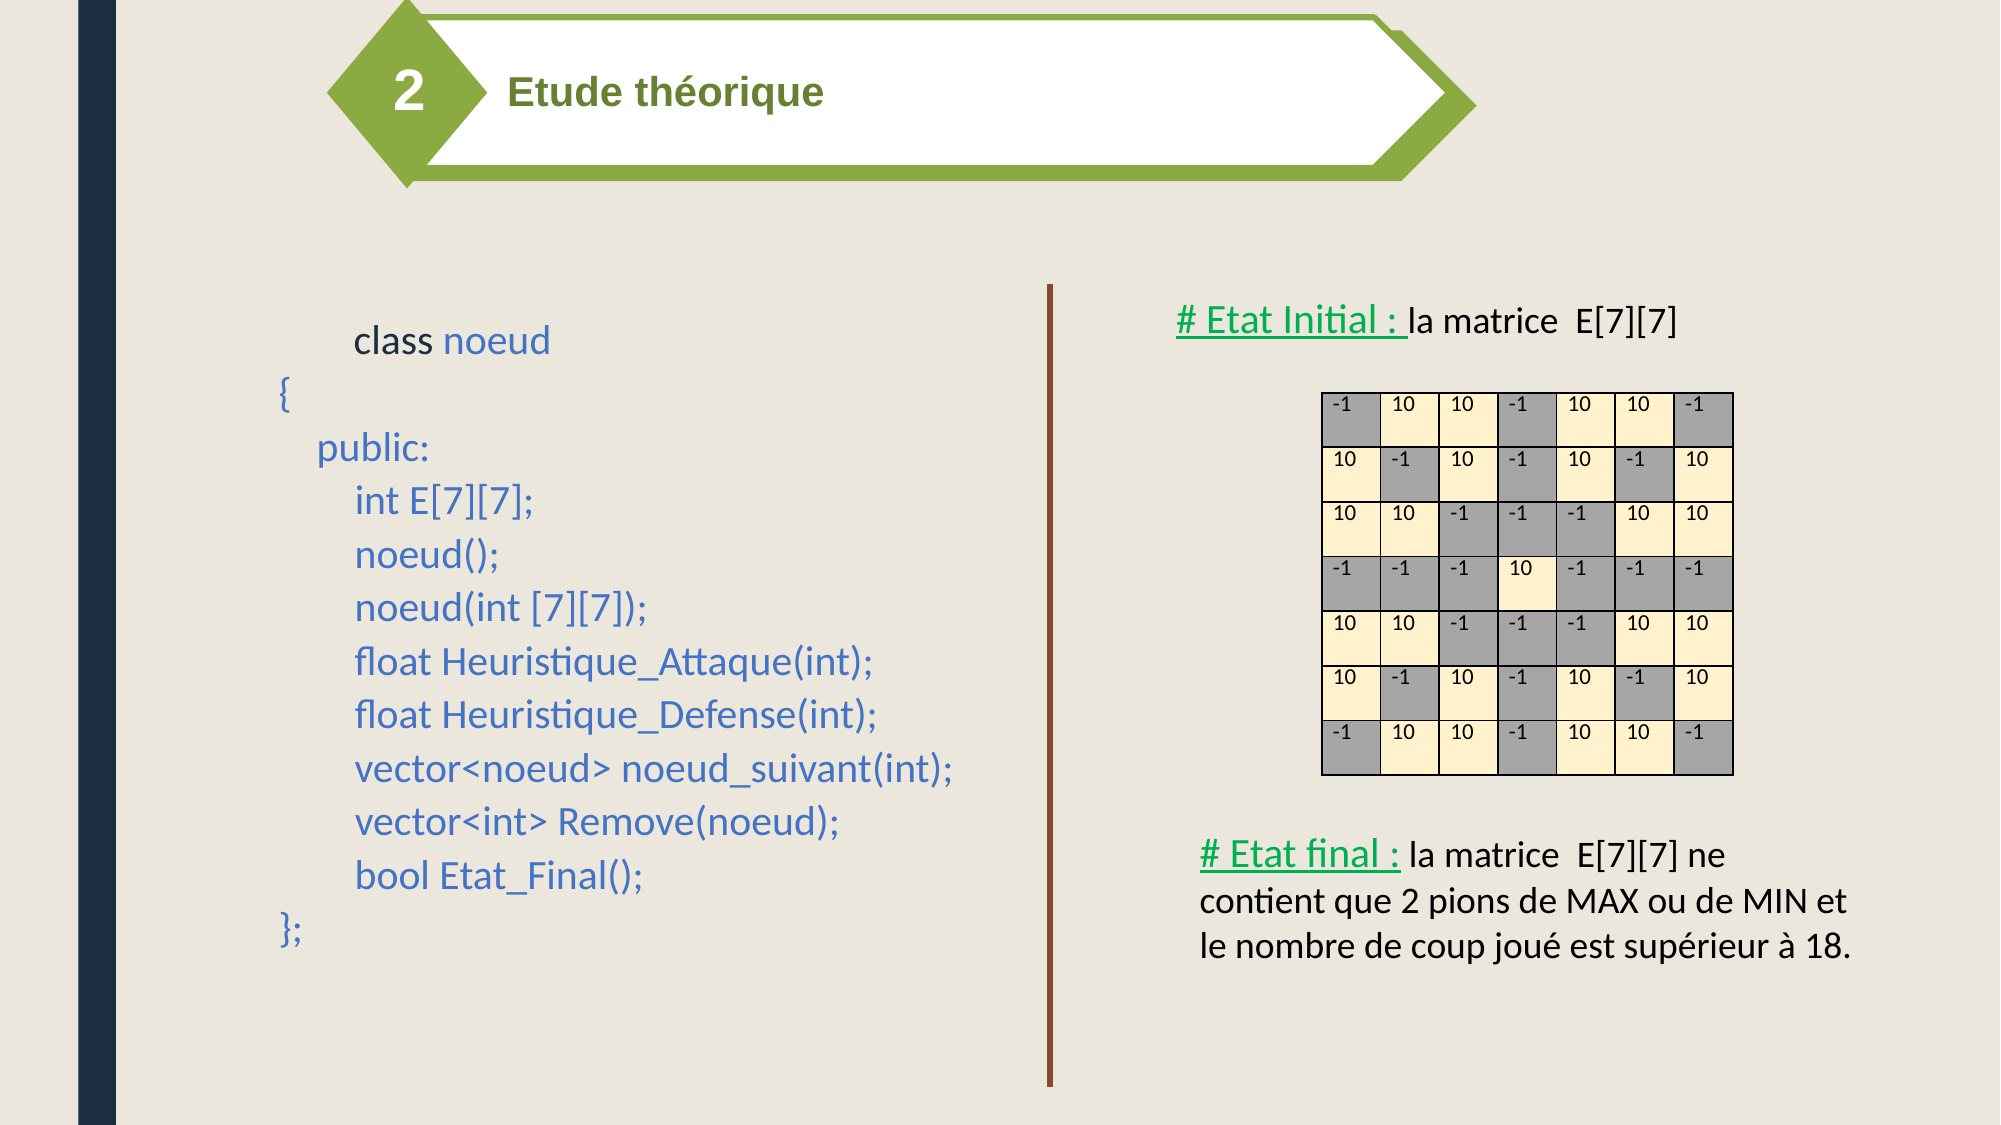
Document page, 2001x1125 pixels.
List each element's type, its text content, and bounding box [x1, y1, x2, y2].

text_box # Etat Initial : la matrice E[7][7] [1161, 284, 1702, 349]
table_cell -1 [1381, 557, 1438, 610]
table_cell -1 [1499, 448, 1556, 501]
table_cell -1 [1675, 721, 1732, 774]
table_cell -1 [1675, 557, 1732, 610]
table_cell 10 [1557, 448, 1614, 501]
table_cell -1 [1381, 448, 1438, 501]
table_header -1 [1675, 394, 1732, 446]
table_cell -1 [1499, 721, 1556, 774]
table_header 10 [1381, 394, 1438, 446]
table_cell -1 [1381, 667, 1438, 720]
table_cell -1 [1557, 503, 1614, 556]
table_cell -1 [1440, 503, 1497, 556]
title class noeud { public: int E[7][7]; noeud(); noeud(int [7][7]); float Heuristique_Attaque(int); float Heuristique_Defense(int); vector<noeud> noeud_suivant(int); vector<int> Remove(noeud); bool Etat_Final(); }; [113, 301, 1047, 1016]
table_header 10 [1440, 394, 1497, 446]
table_cell -1 [1557, 612, 1614, 665]
table_cell 10 [1381, 612, 1438, 665]
table_cell 10 [1675, 503, 1732, 556]
table_cell -1 [1499, 612, 1556, 665]
table_cell 10 [1381, 503, 1438, 556]
table_header 10 [1616, 394, 1673, 446]
table_cell 10 [1440, 721, 1497, 774]
table_cell -1 [1557, 557, 1614, 610]
table_cell -1 [1499, 503, 1556, 556]
table_cell 10 [1616, 721, 1673, 774]
table_cell -1 [1616, 667, 1673, 720]
table_cell -1 [1323, 721, 1380, 774]
table_cell 10 [1675, 448, 1732, 501]
table_cell -1 [1440, 557, 1497, 610]
table_cell 10 [1323, 667, 1380, 720]
table_cell 10 [1675, 667, 1732, 720]
table_cell -1 [1499, 667, 1556, 720]
table_cell 10 [1440, 448, 1497, 501]
table_cell -1 [1616, 448, 1673, 501]
table_header -1 [1323, 394, 1380, 446]
table_cell -1 [1616, 557, 1673, 610]
table_cell 10 [1557, 667, 1614, 720]
table_cell 10 [1323, 612, 1380, 665]
table_cell 10 [1499, 557, 1556, 610]
table_cell 10 [1440, 667, 1497, 720]
table_cell 10 [1323, 448, 1380, 501]
table_cell 10 [1616, 612, 1673, 665]
text_box # Etat final : la matrice E[7][7] ne contient que 2 pions de MAX ou de MIN et le nombre de coup joué est supérieur à 18. [1184, 818, 1870, 974]
table_cell 10 [1675, 612, 1732, 665]
table_cell 10 [1557, 721, 1614, 774]
table_cell -1 [1440, 612, 1497, 665]
table_header 10 [1557, 394, 1614, 446]
table_header -1 [1499, 394, 1556, 446]
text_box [326, 0, 1477, 189]
table_cell 10 [1381, 721, 1438, 774]
table_cell 10 [1323, 503, 1380, 556]
table_cell 10 [1616, 503, 1673, 556]
table_cell -1 [1323, 557, 1380, 610]
